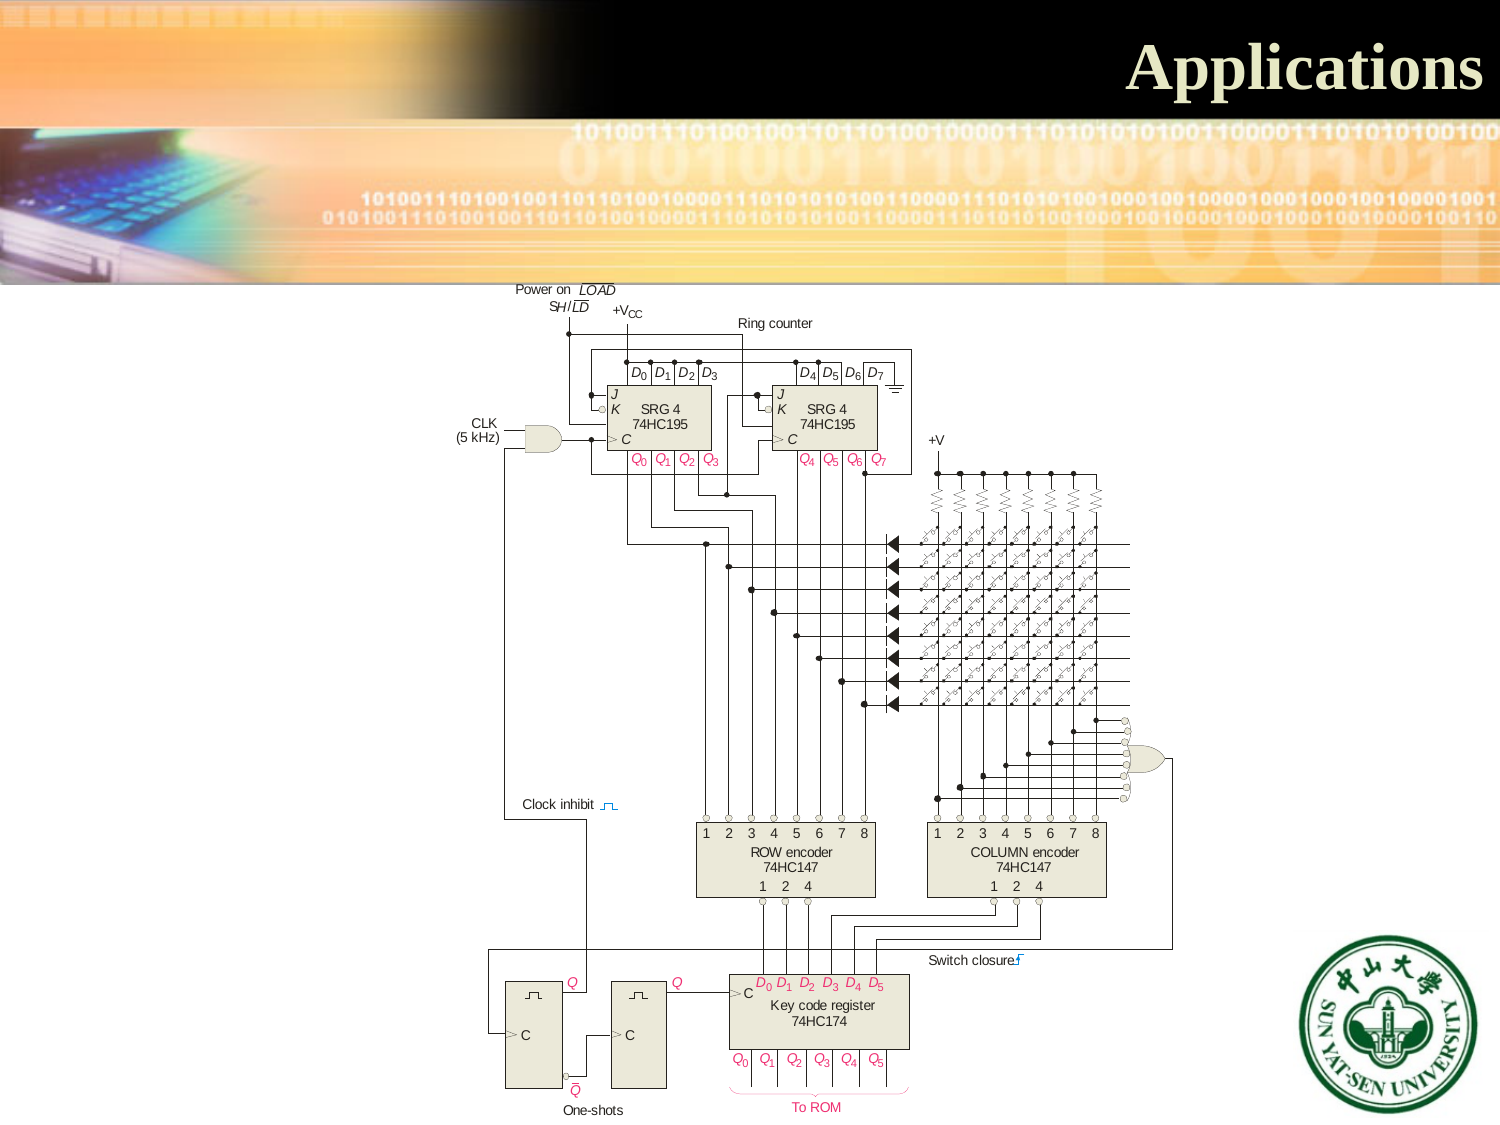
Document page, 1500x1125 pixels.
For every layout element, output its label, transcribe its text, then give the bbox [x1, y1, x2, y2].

picture [0, 1, 1500, 285]
title Applications [212, 1, 1500, 126]
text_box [454, 280, 1176, 1118]
picture [1293, 930, 1489, 1118]
